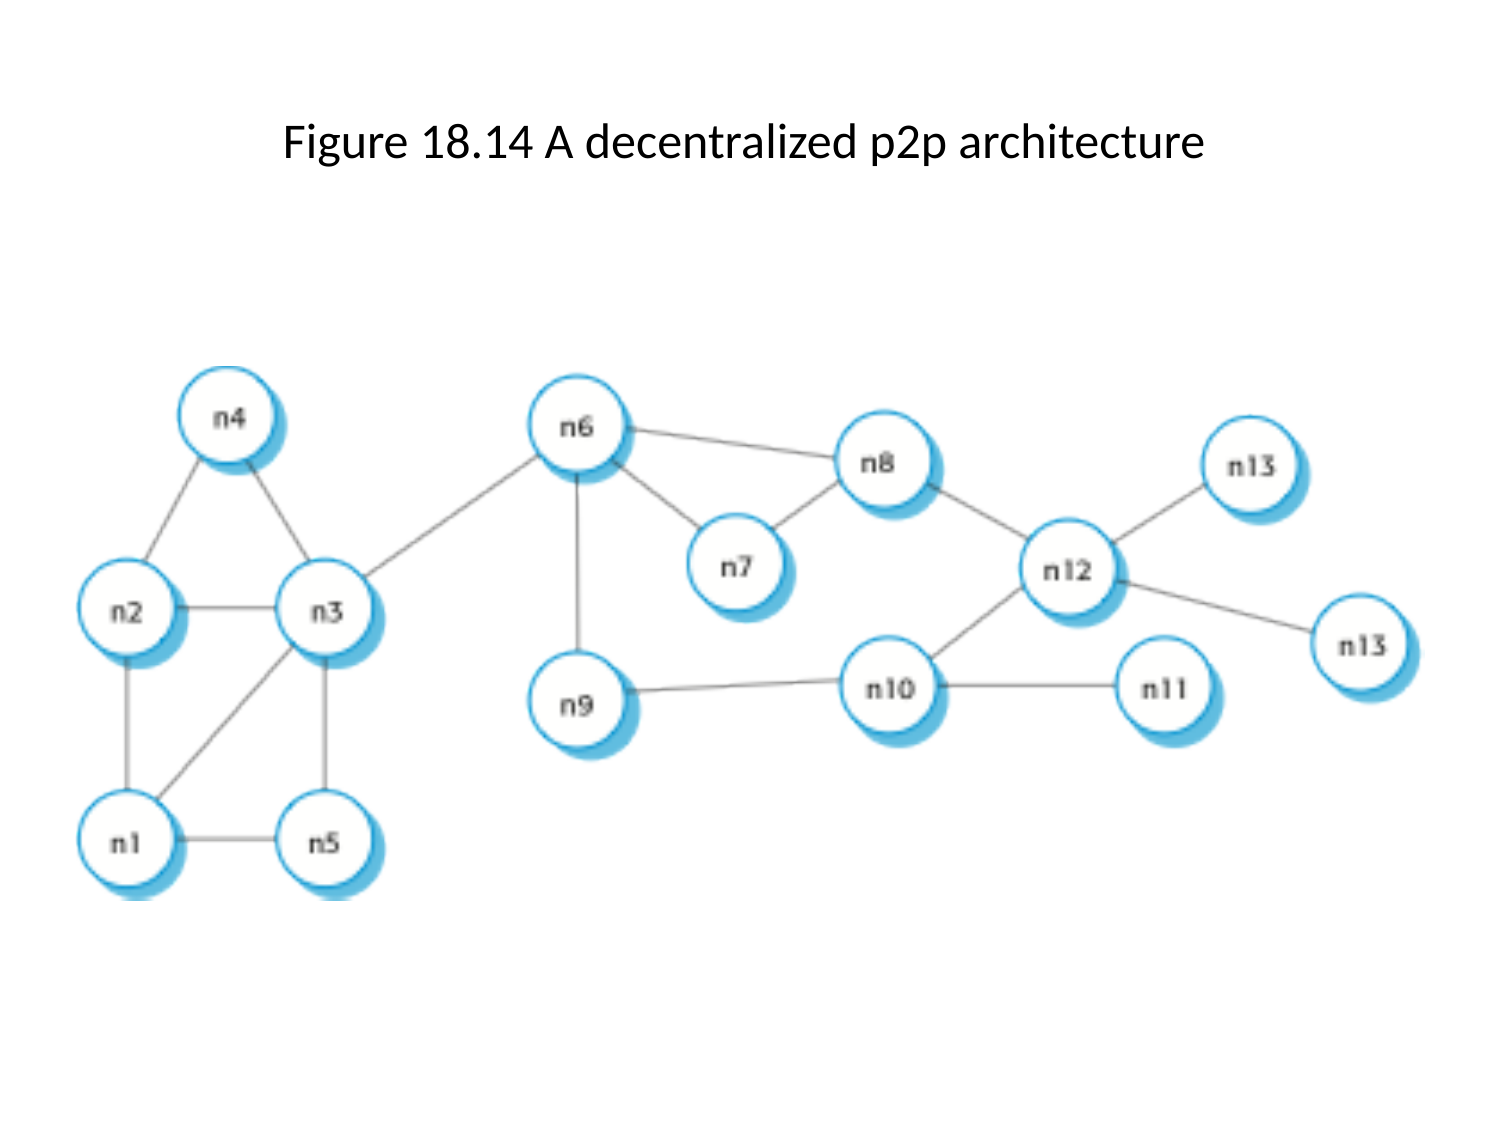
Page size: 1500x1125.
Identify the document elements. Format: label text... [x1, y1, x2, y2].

title Figure 18.14 A decentralized p2p architecture [75, 45, 1425, 233]
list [74, 262, 1426, 1006]
